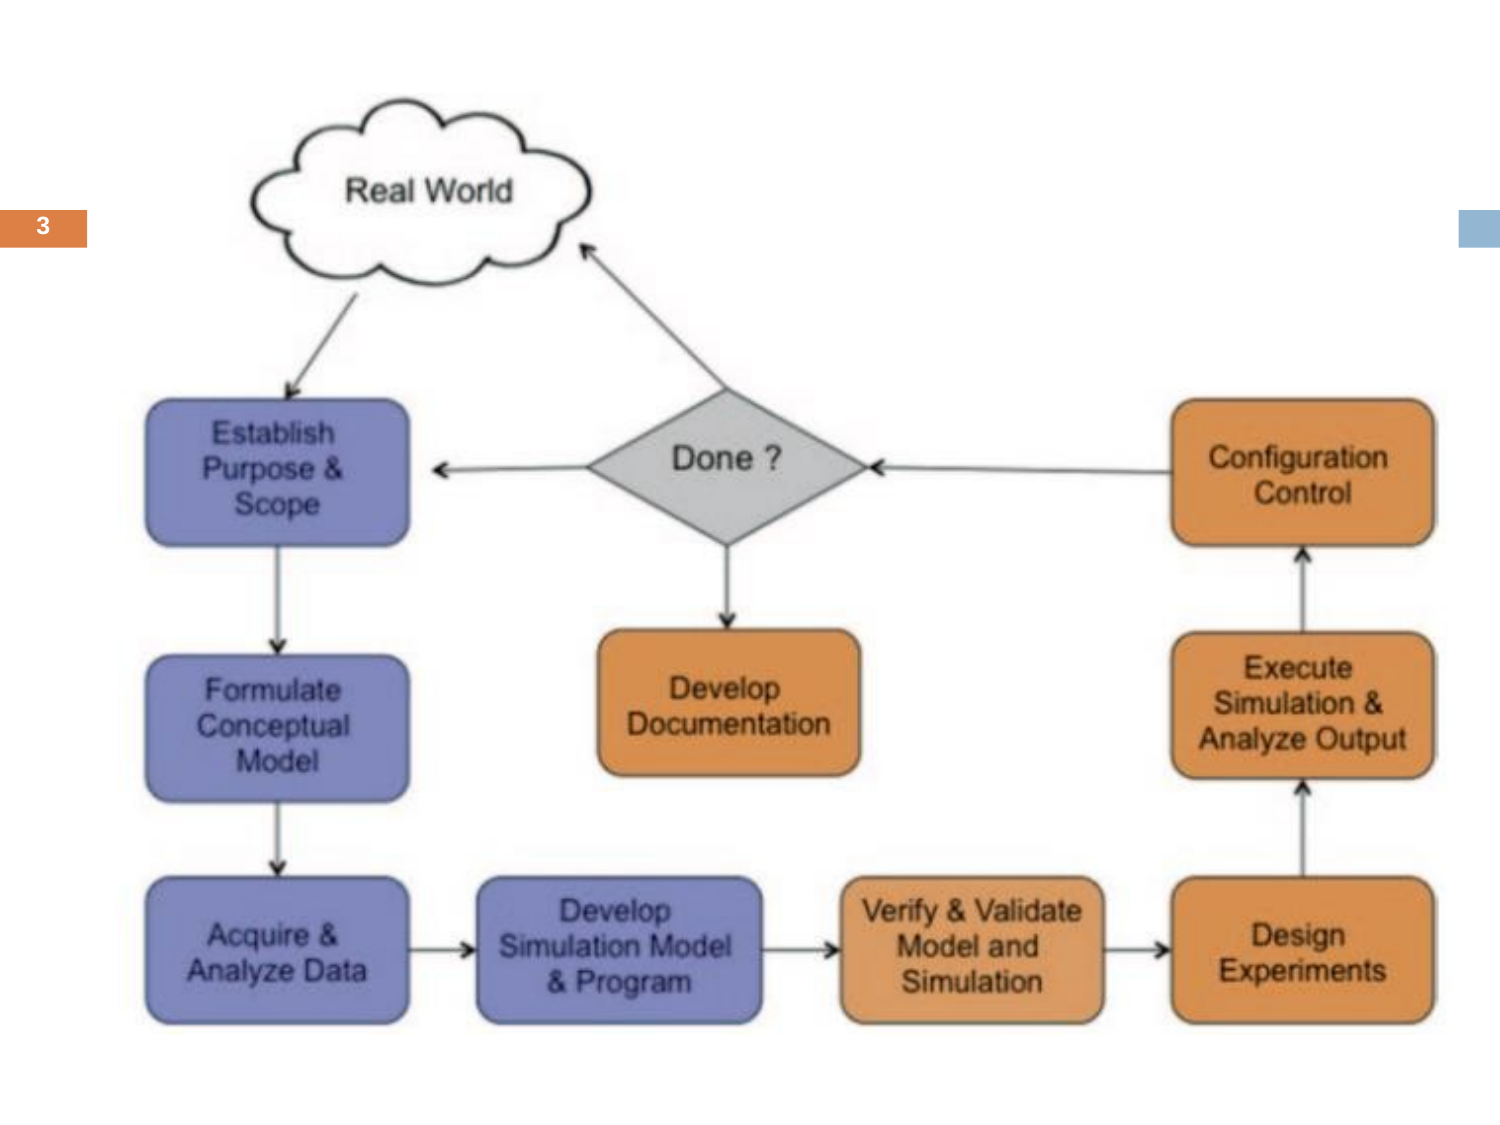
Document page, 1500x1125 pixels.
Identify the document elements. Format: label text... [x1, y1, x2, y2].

text_box 3 [34, 207, 53, 240]
text_box [87, 78, 1459, 1035]
